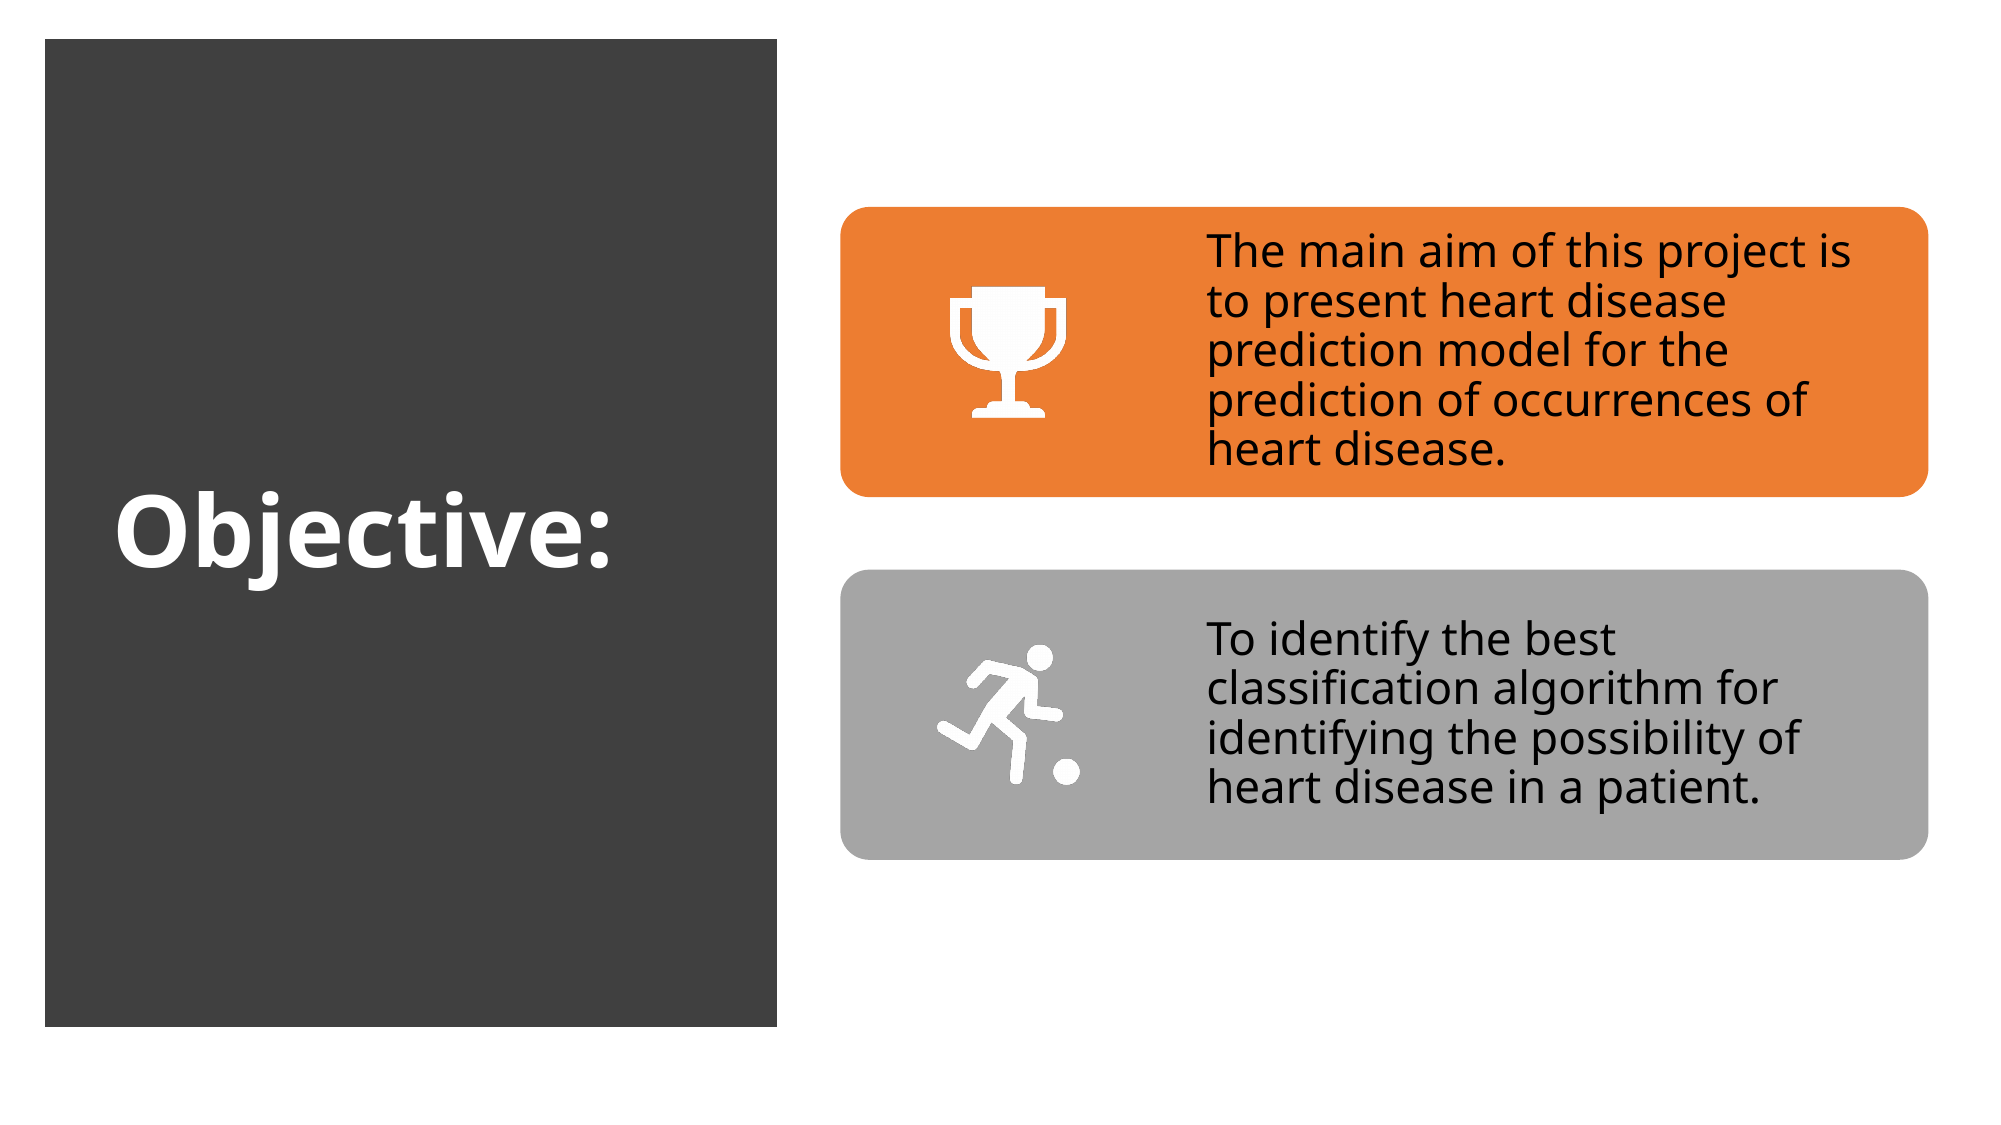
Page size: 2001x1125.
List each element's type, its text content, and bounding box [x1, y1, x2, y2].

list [840, 49, 1929, 1018]
title Objective: [97, 104, 722, 967]
text_box [54, 49, 768, 1018]
